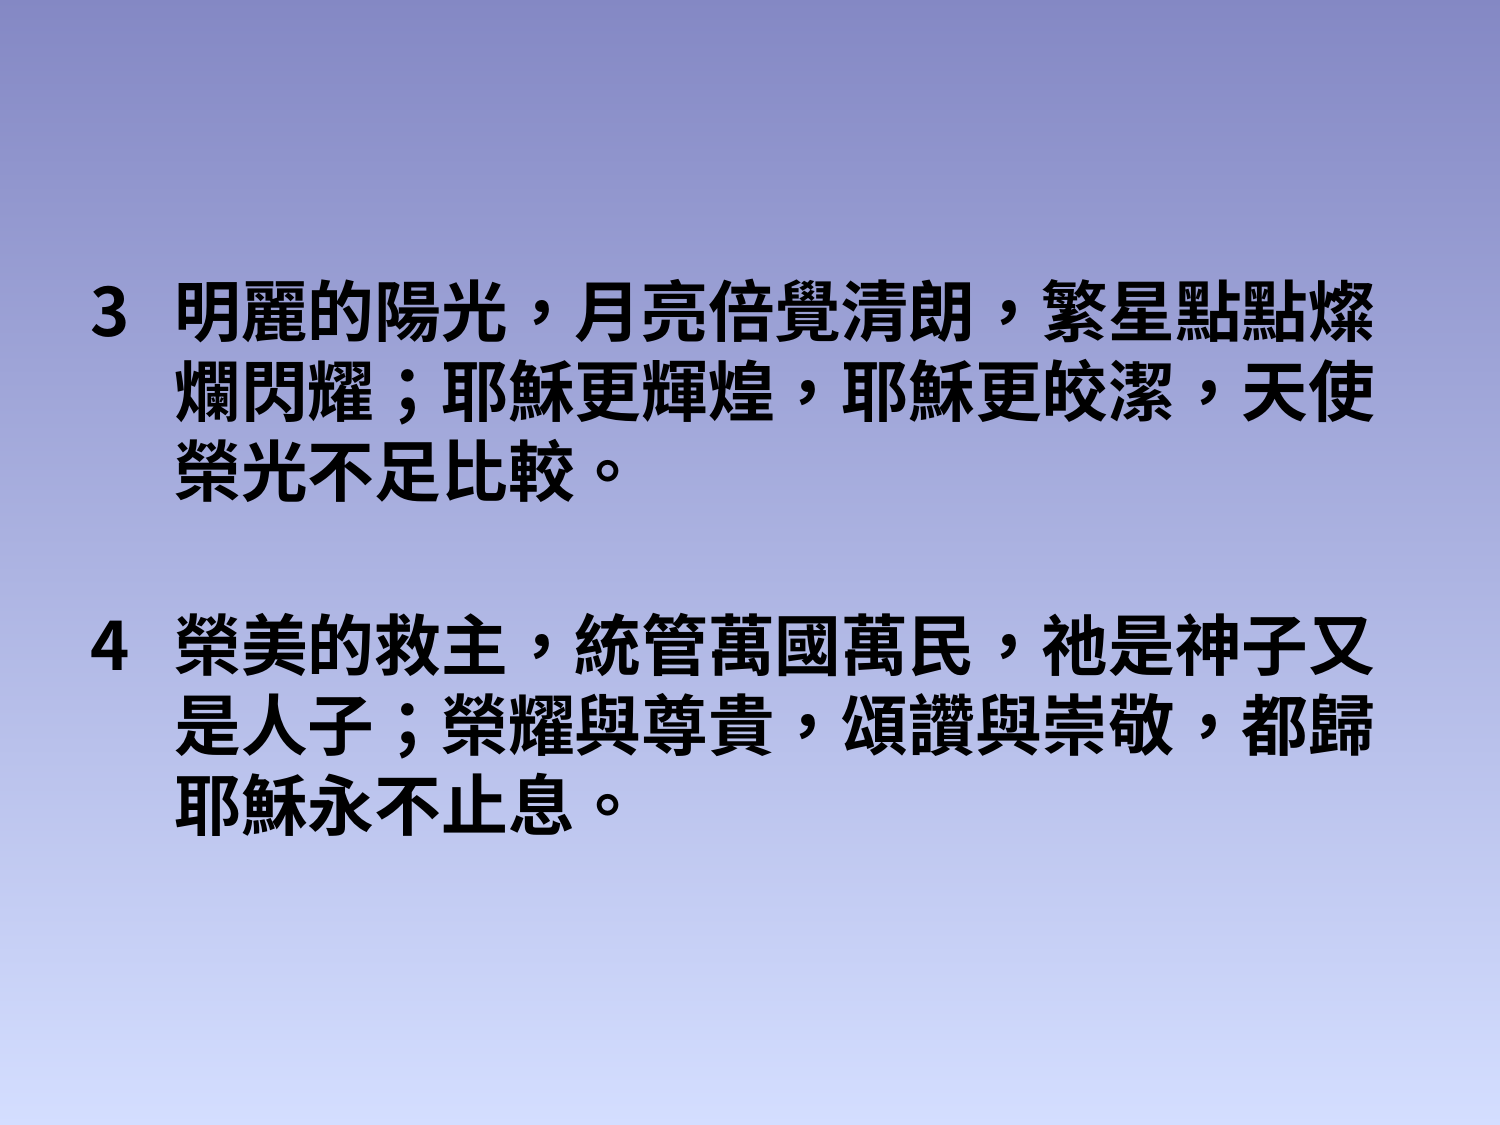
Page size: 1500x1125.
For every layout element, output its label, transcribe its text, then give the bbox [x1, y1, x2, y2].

list 明麗的陽光，月亮倍覺清朗，繁星點點燦爛閃耀；耶穌更輝煌，耶穌更皎潔，天使榮光不足比較。 榮美的救主，統管萬國萬民，祂是神子又是人子；榮耀與尊貴，頌讚與崇敬，都歸耶穌永不止息。 [75, 262, 1425, 1005]
